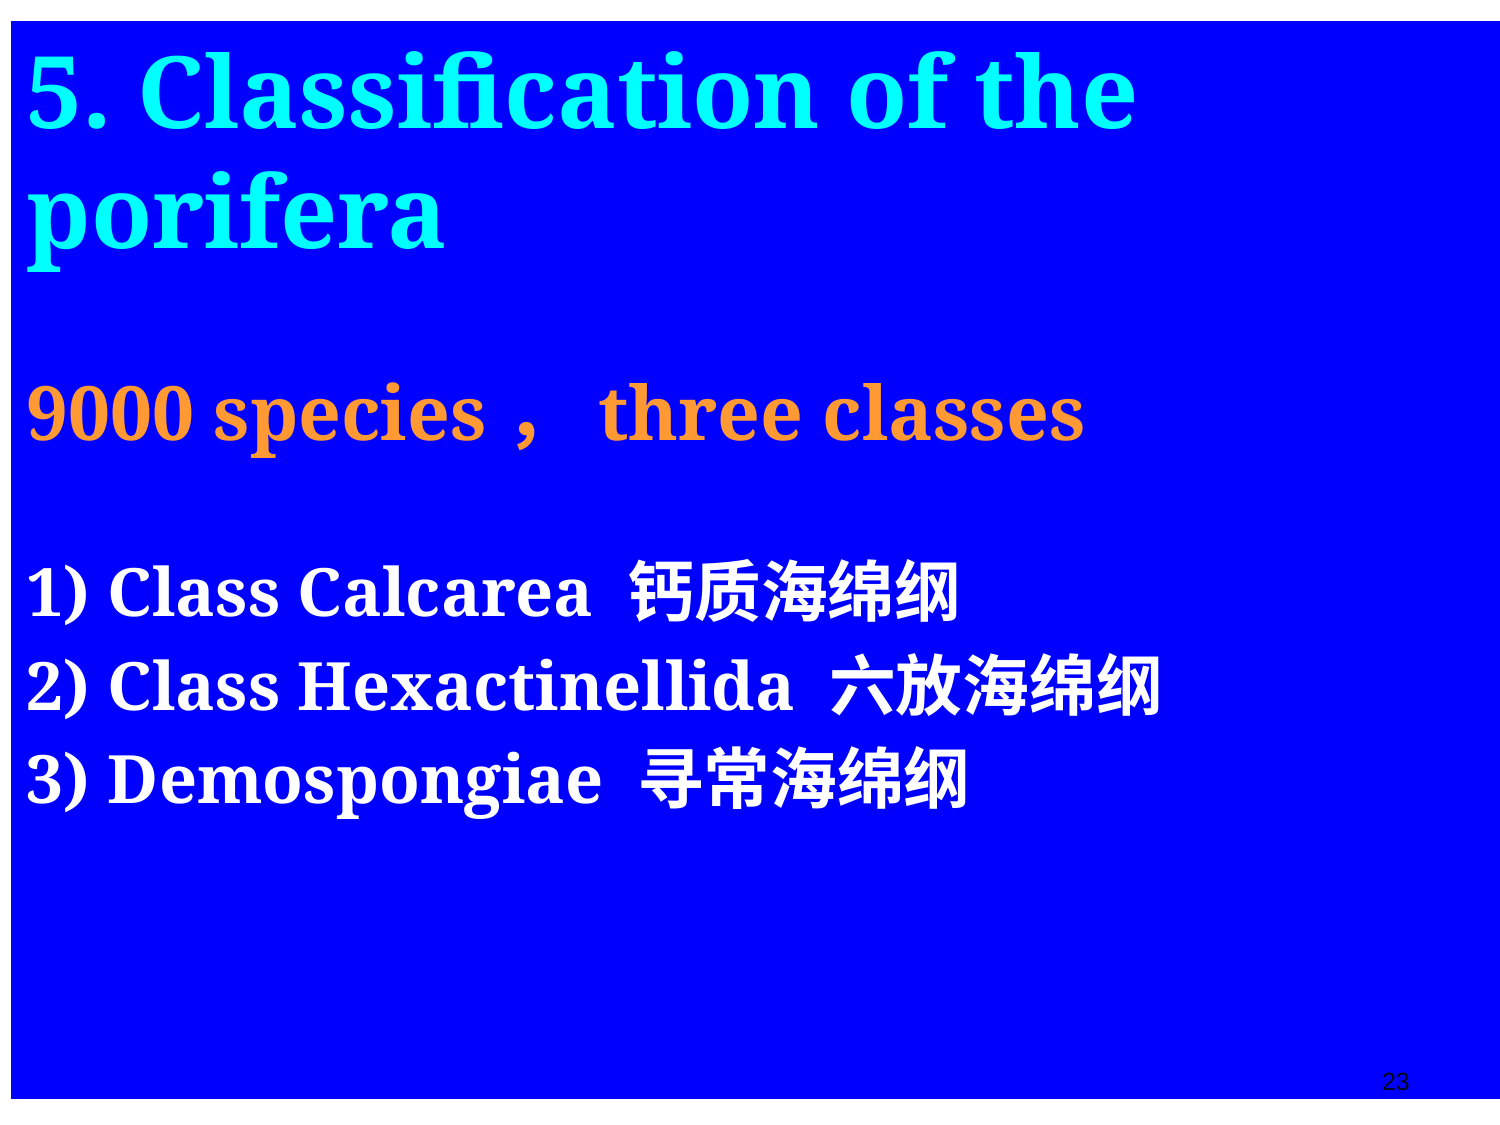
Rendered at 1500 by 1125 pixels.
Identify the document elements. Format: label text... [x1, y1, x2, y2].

list 5. Classification of the porifera 9000 species，three classes 1) Class Calcarea 钙质海绵纲 2) Class Hexactinellida 六放海绵纲 3) Demospongiae 寻常海绵纲 [11, 21, 1500, 1099]
slide_number 23 [1074, 1025, 1425, 1104]
